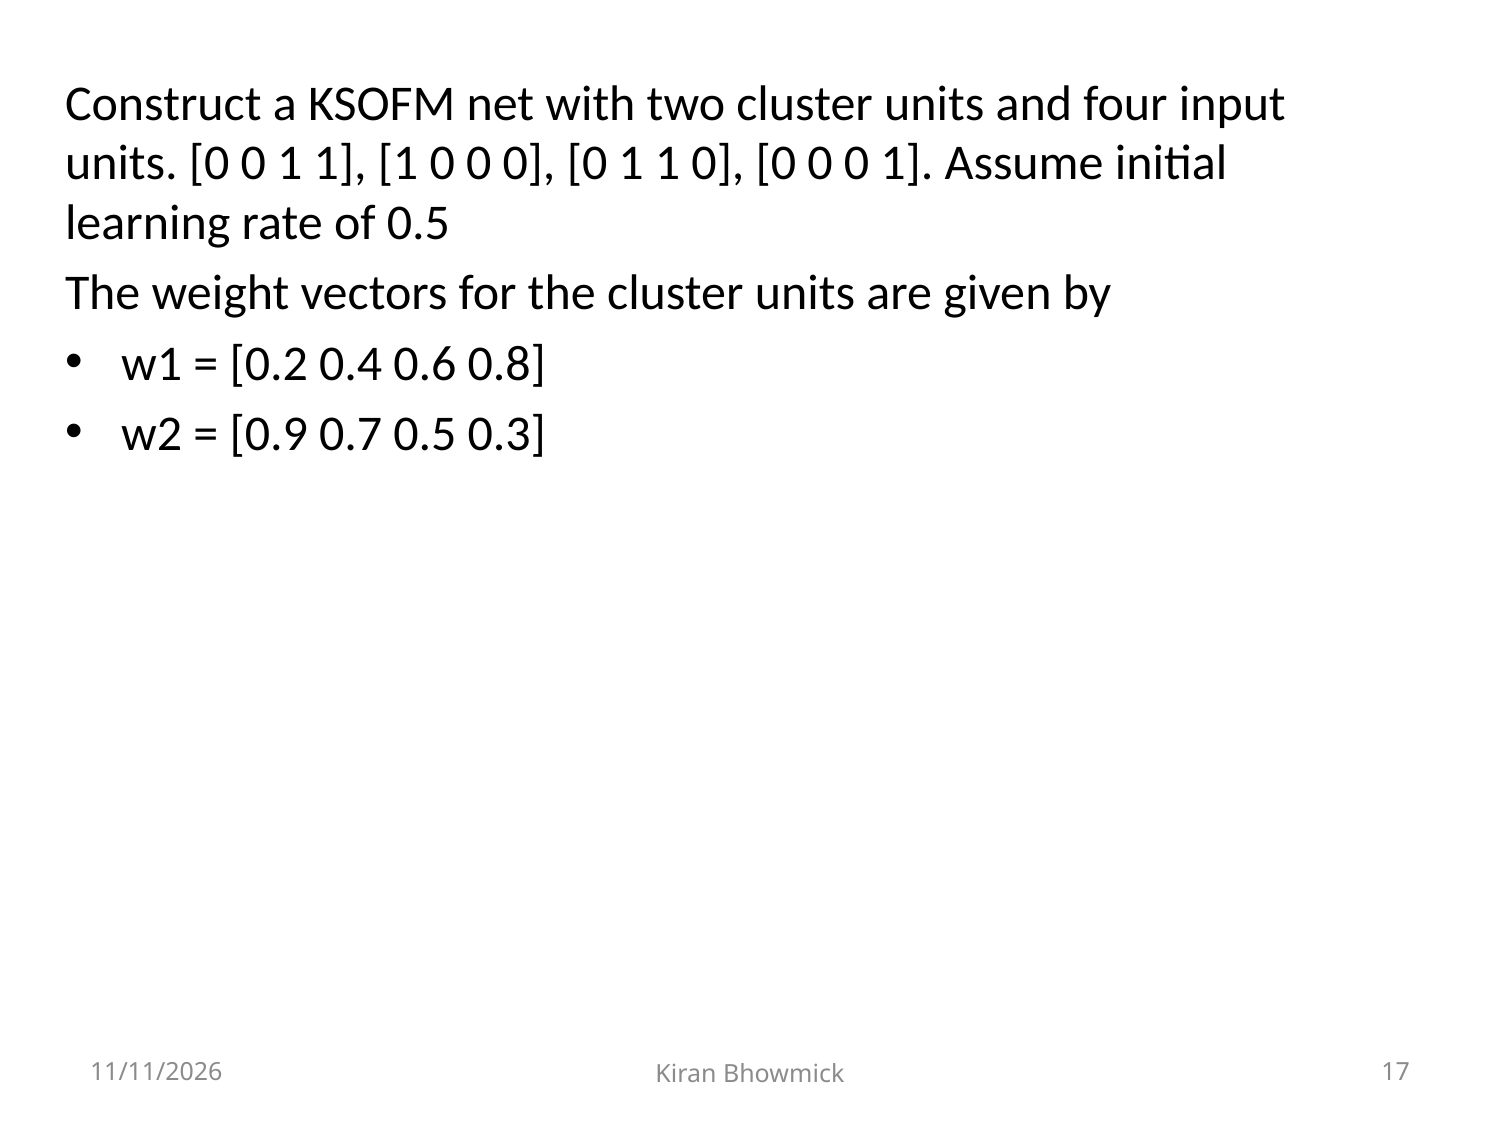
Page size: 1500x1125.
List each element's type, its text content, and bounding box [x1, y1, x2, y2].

slide_number 17 [1074, 1042, 1425, 1103]
footer Kiran Bhowmick [512, 1042, 988, 1103]
list Construct a KSOFM net with two cluster units and four input units. [0 0 1 1], [1 0 0 0], [0 1 1 0], [0 0 0 1]. Assume initial learning rate of 0.5 The weight vectors for the cluster units are given by w1 = [0.2 0.4 0.6 0.8] w2 = [0.9 0.7 0.5 0.3] [49, 62, 1401, 806]
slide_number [75, 1042, 425, 1103]
